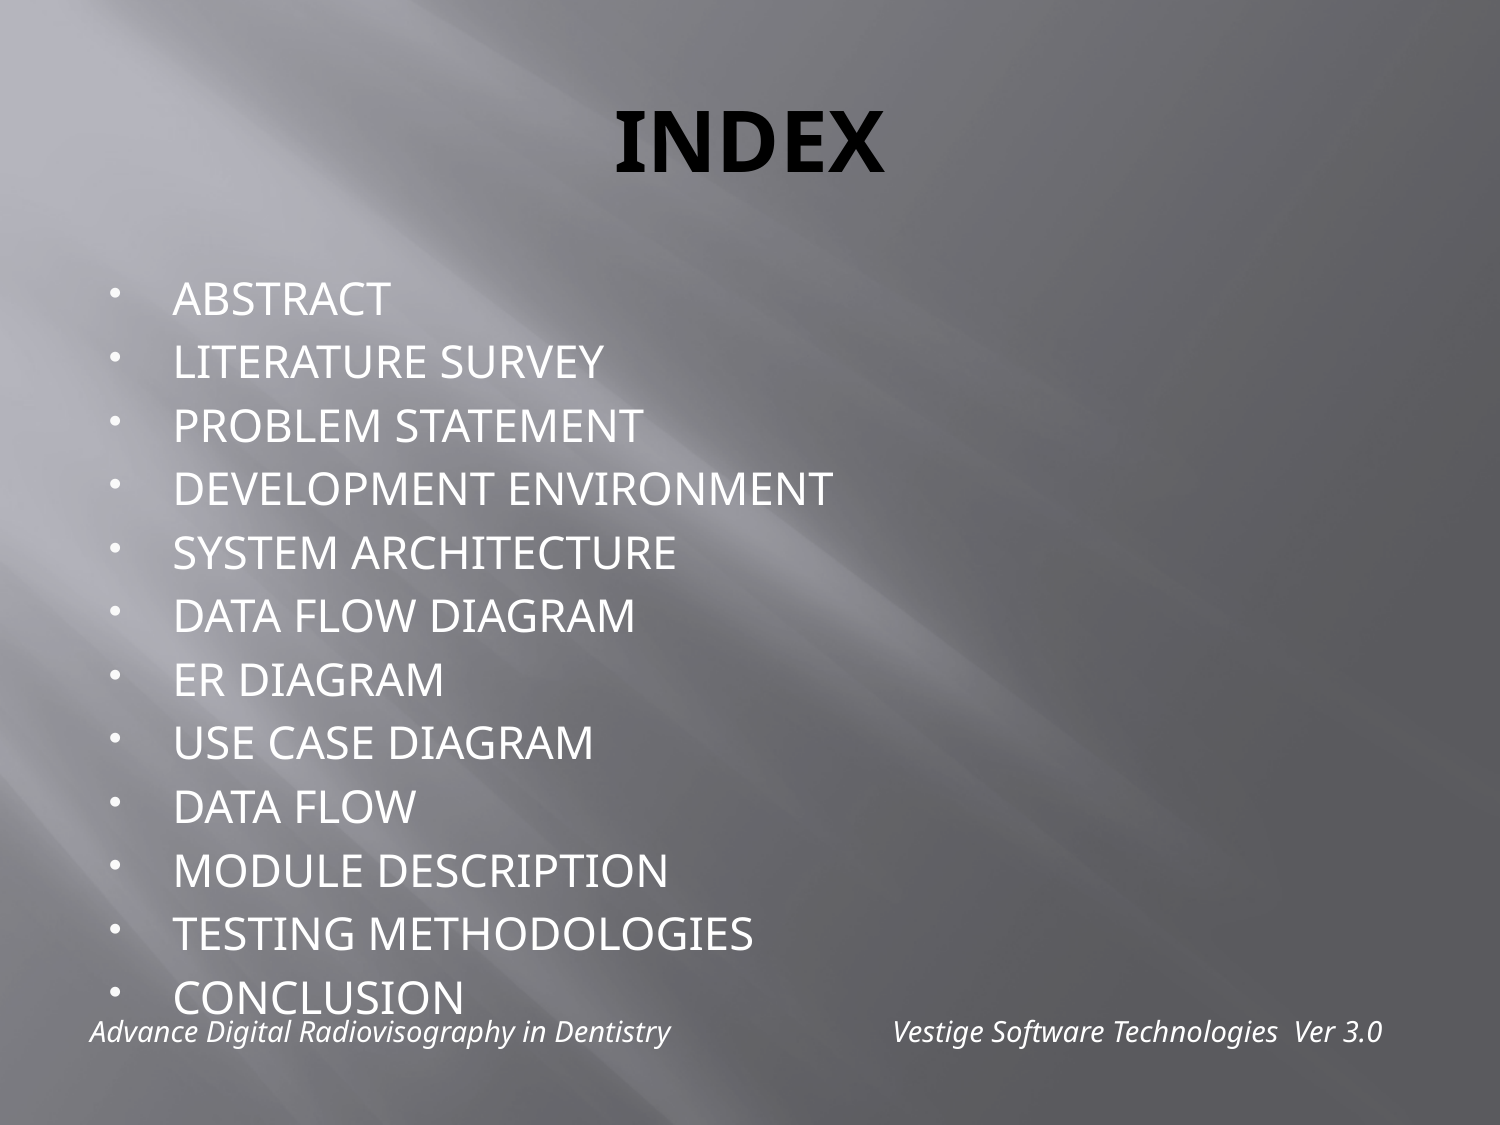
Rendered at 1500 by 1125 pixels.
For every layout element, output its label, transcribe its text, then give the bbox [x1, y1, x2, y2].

text_box Advance Digital Radiovisography in Dentistry Vestige Software Technologies Ver 3.0 [74, 975, 1425, 1088]
title INDEX [75, 45, 1425, 233]
list Abstract Literature Survey Problem Statement Development Environment System Architecture Data Flow Diagram ER Diagram Use Case Diagram Data Flow Module Description Testing Methodologies Conclusion [75, 262, 1425, 975]
